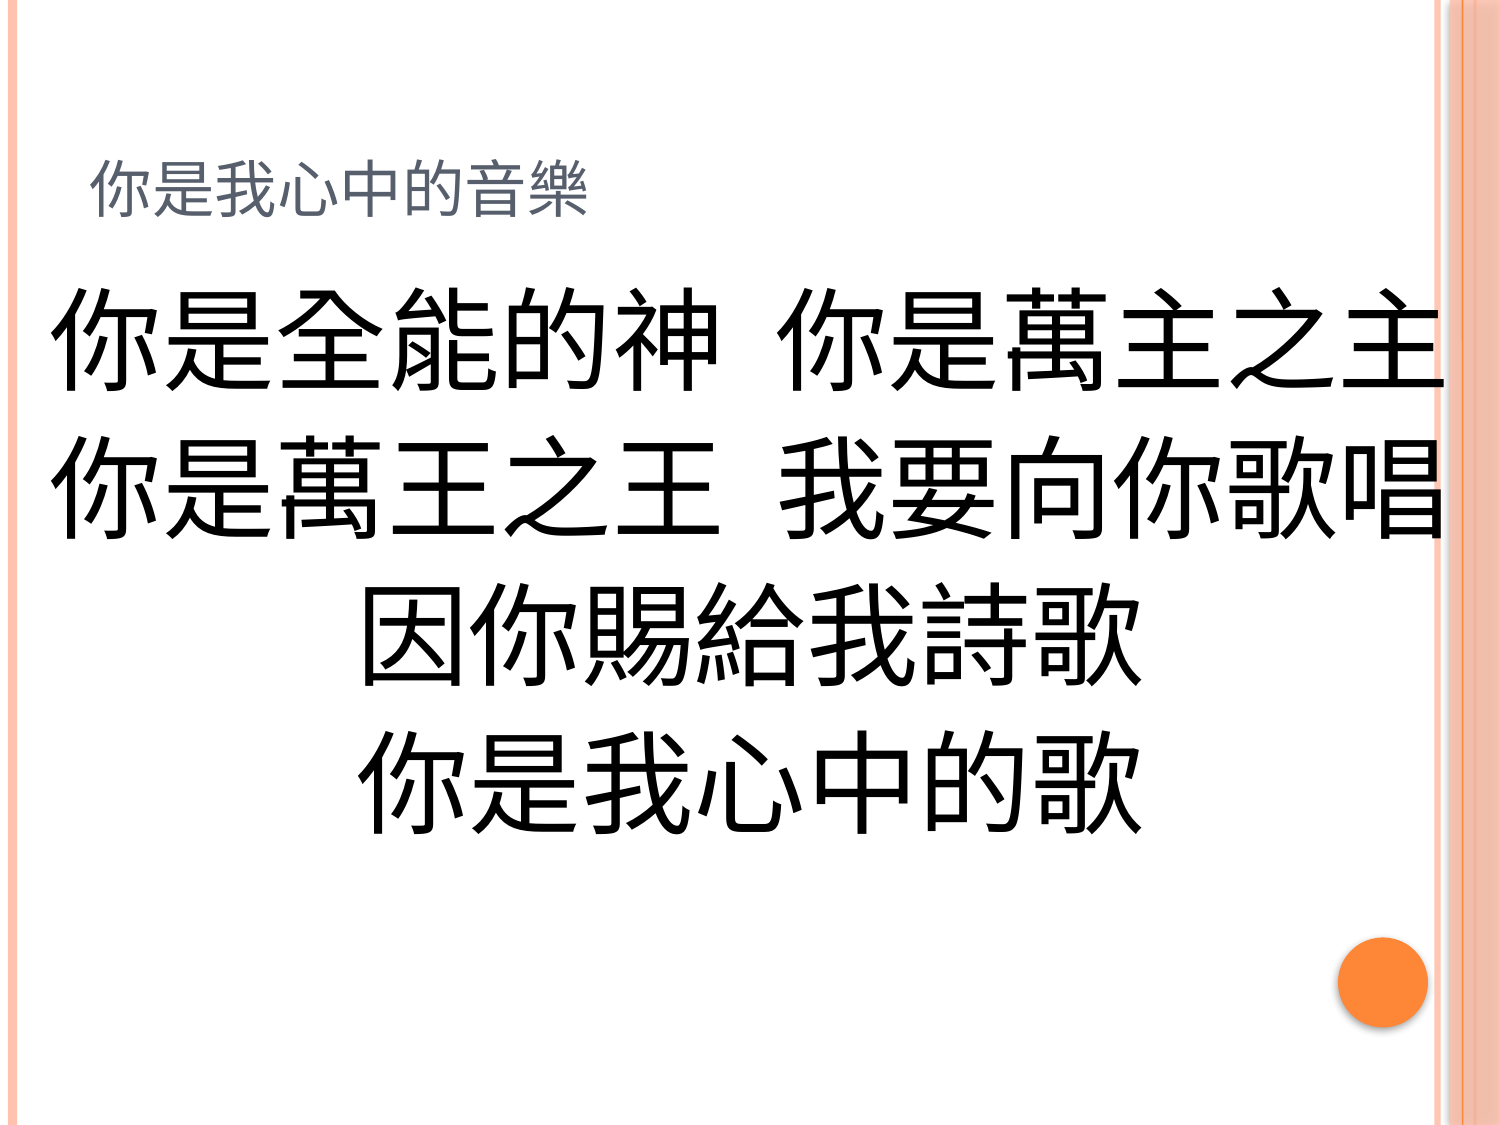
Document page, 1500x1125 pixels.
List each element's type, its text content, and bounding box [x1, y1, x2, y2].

title 你是我心中的音樂 [75, 45, 1300, 233]
list 你是全能的神 你是萬主之主 你是萬王之王 我要向你歌唱 因你賜給我詩歌 你是我心中的歌 [0, 262, 1500, 1005]
